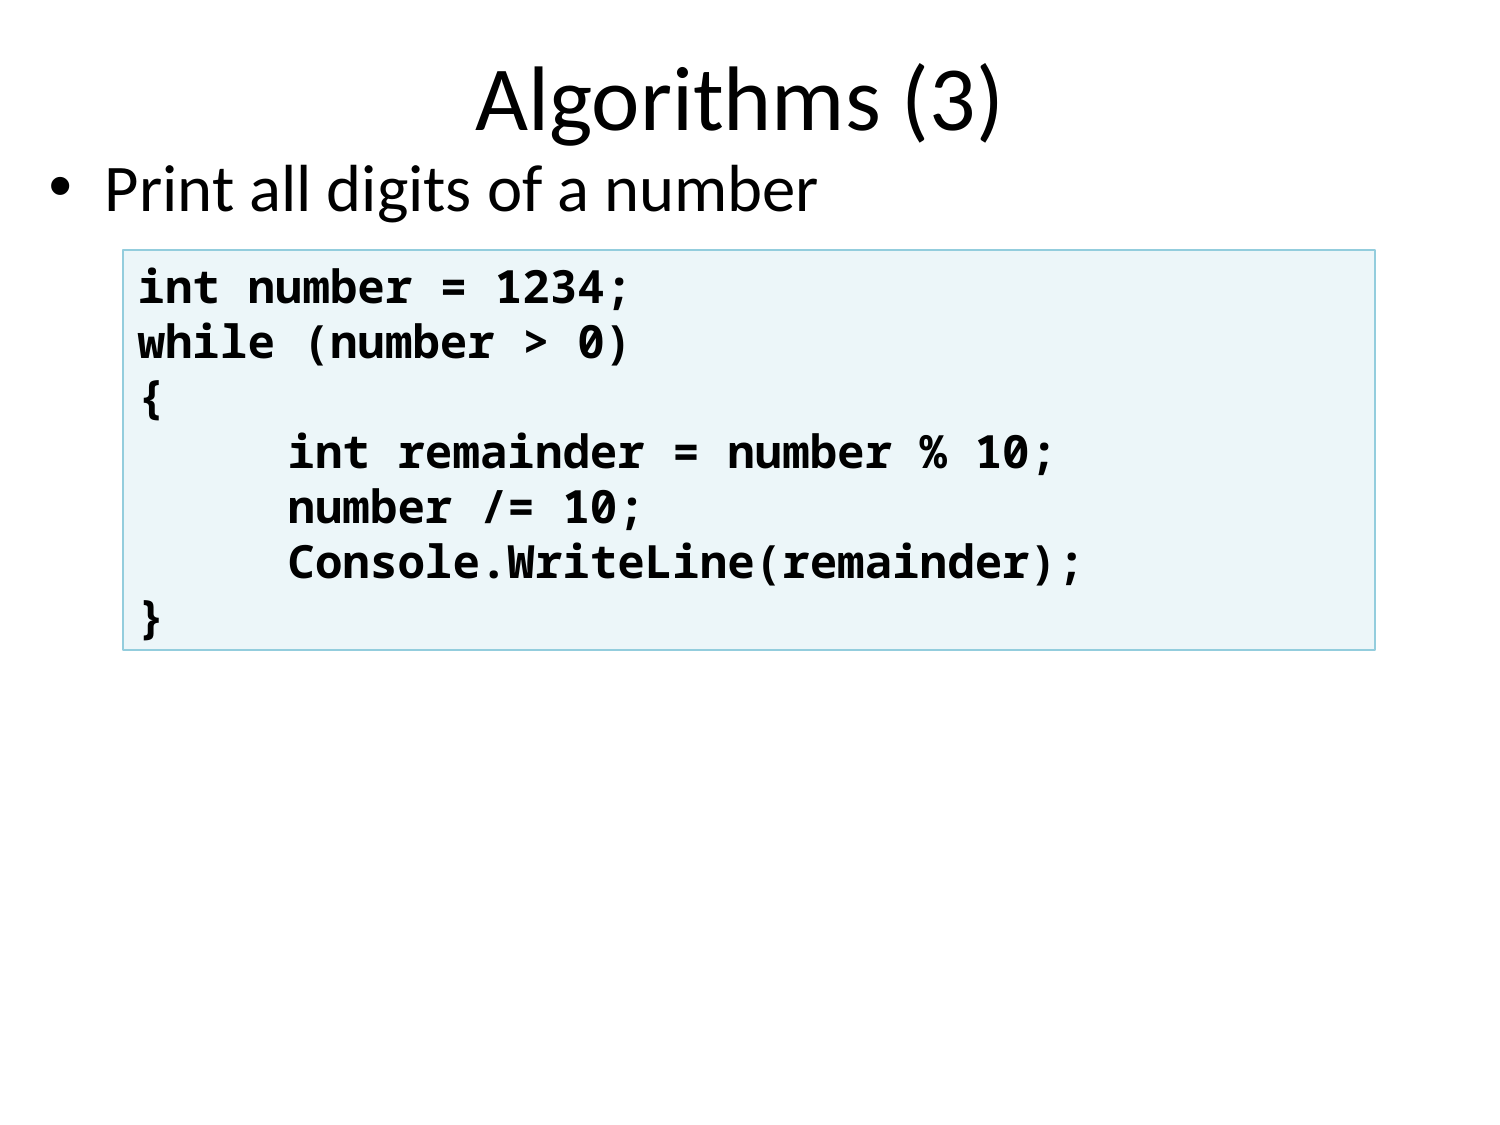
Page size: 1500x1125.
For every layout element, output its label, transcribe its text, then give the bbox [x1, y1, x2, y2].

list Print all digits of a number [33, 137, 1459, 1088]
text_box int number = 1234; while (number > 0) { int remainder = number % 10; number /= 10; Console.WriteLine(remainder); } [123, 249, 1376, 650]
title Algorithms (3) [64, 0, 1415, 137]
